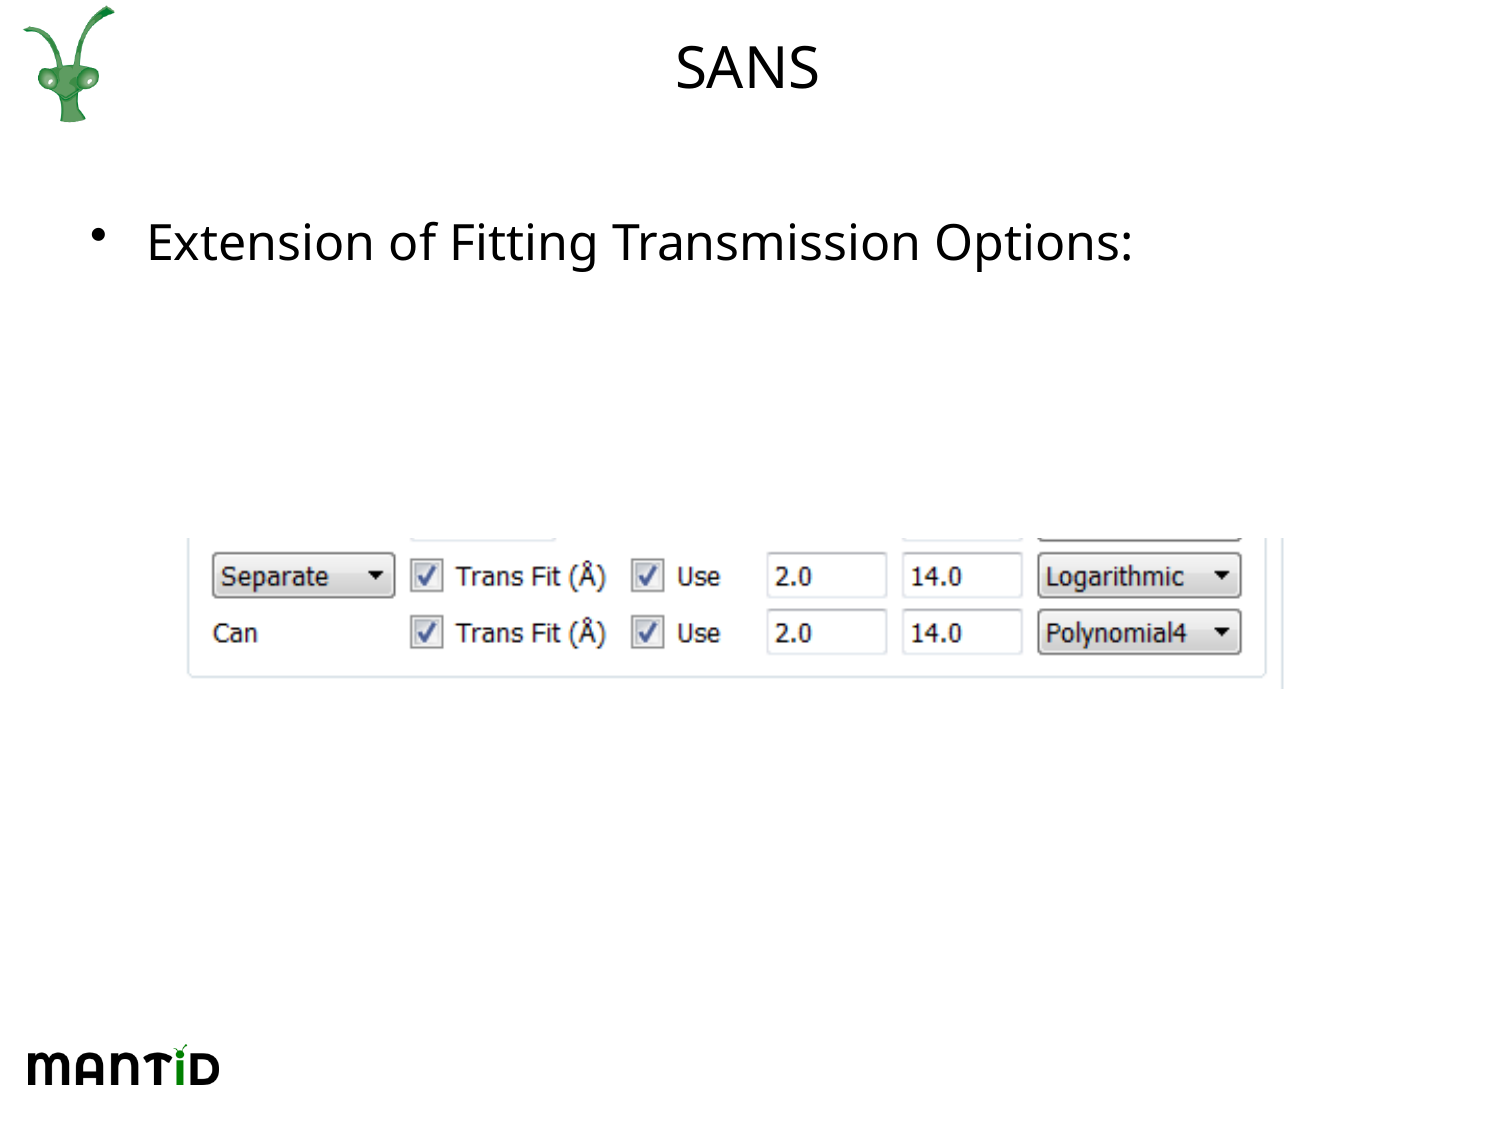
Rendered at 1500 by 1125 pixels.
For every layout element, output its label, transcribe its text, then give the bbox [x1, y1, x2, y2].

picture [170, 538, 1286, 690]
picture [28, 1044, 219, 1085]
picture [0, 0, 75, 127]
title SANS [75, 0, 1425, 160]
list Extension of Fitting Transmission Options: [75, 203, 1425, 894]
